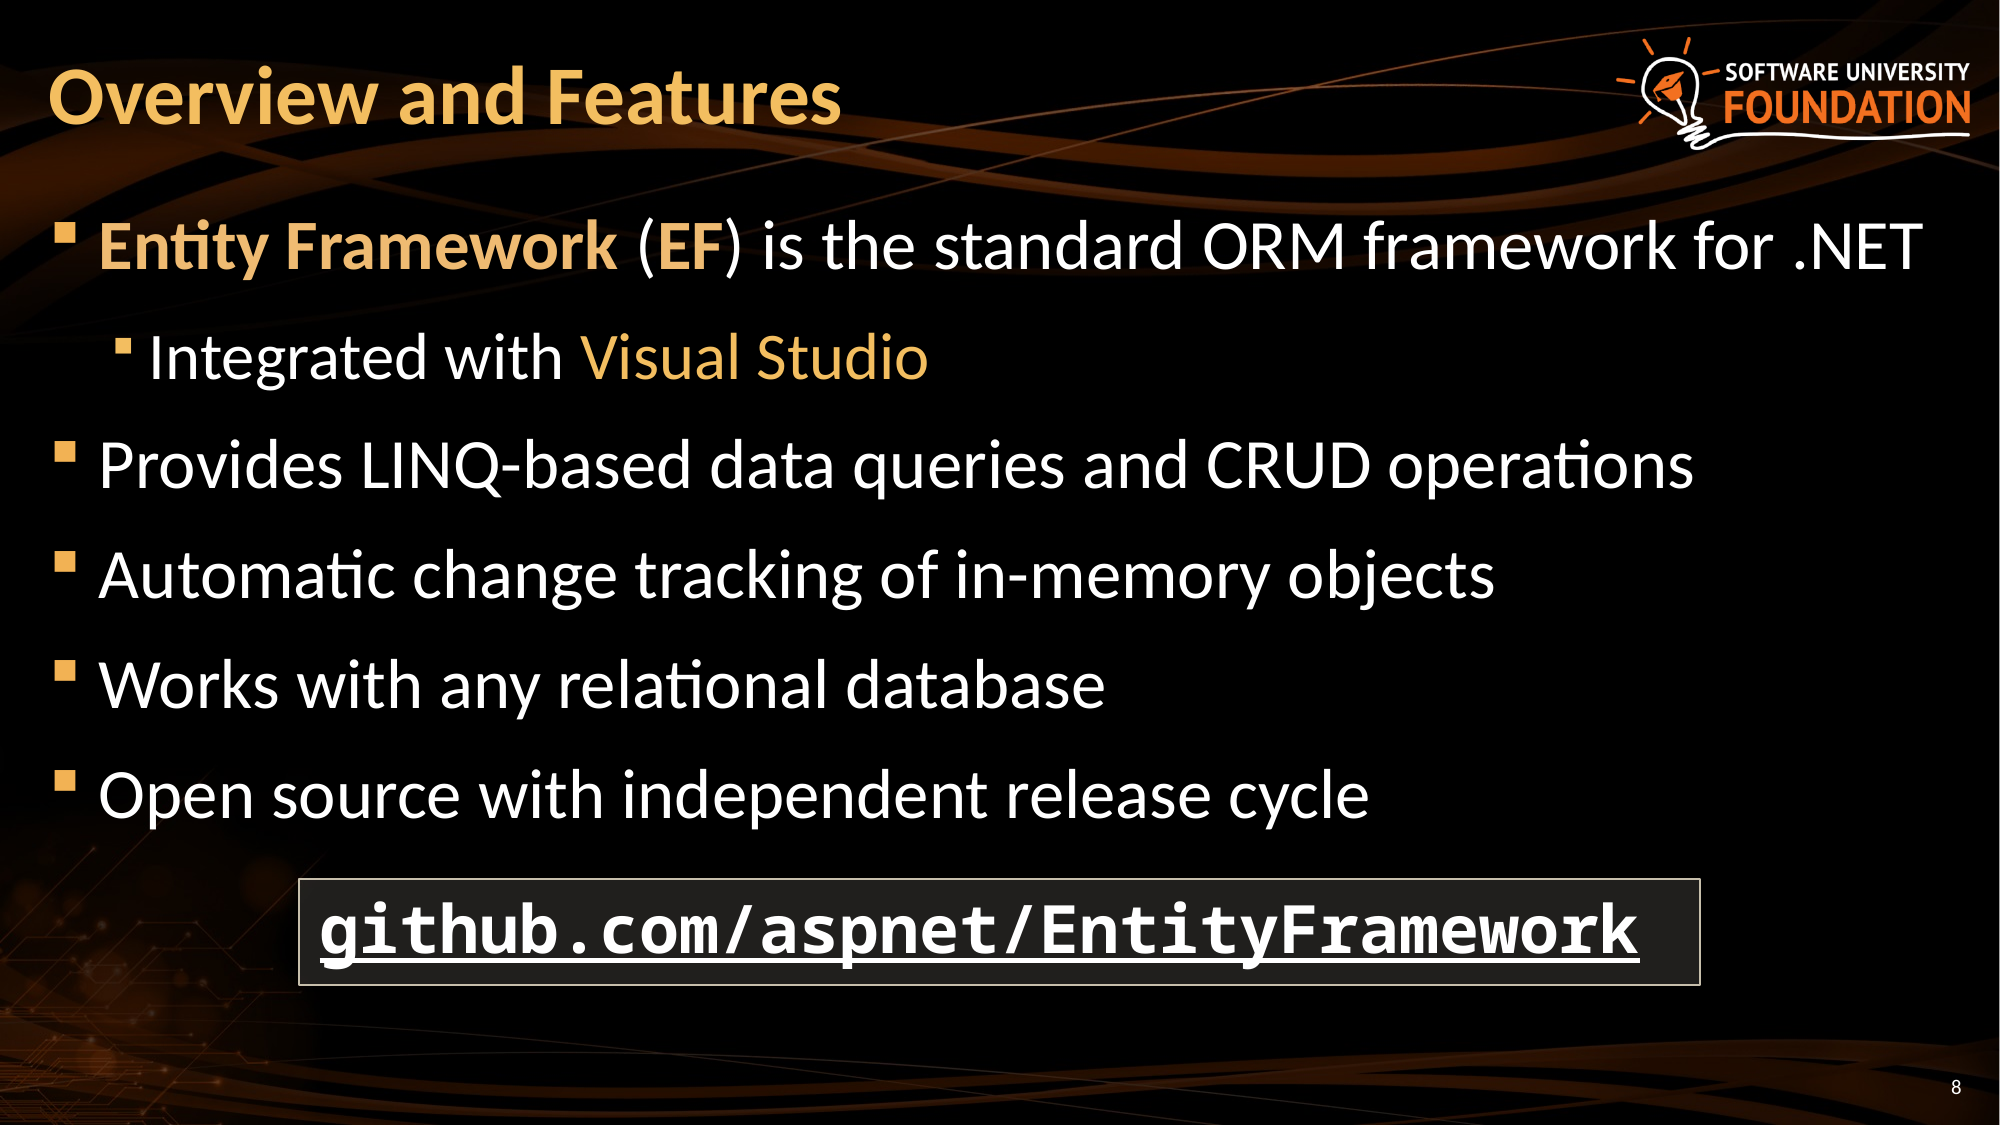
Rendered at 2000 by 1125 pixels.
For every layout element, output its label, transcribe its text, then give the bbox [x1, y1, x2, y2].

title Overview and Features [30, 6, 1602, 189]
picture [0, 0, 2000, 1125]
list Entity Framework (EF) is the standard ORM framework for .NET Integrated with Visual Studio Provides LINQ-based data queries and CRUD operations Automatic change tracking of in-memory objects Works with any relational database Open source with independent release cycle [31, 188, 1968, 1103]
text_box github.com/aspnet/EntityFramework [299, 879, 1700, 985]
